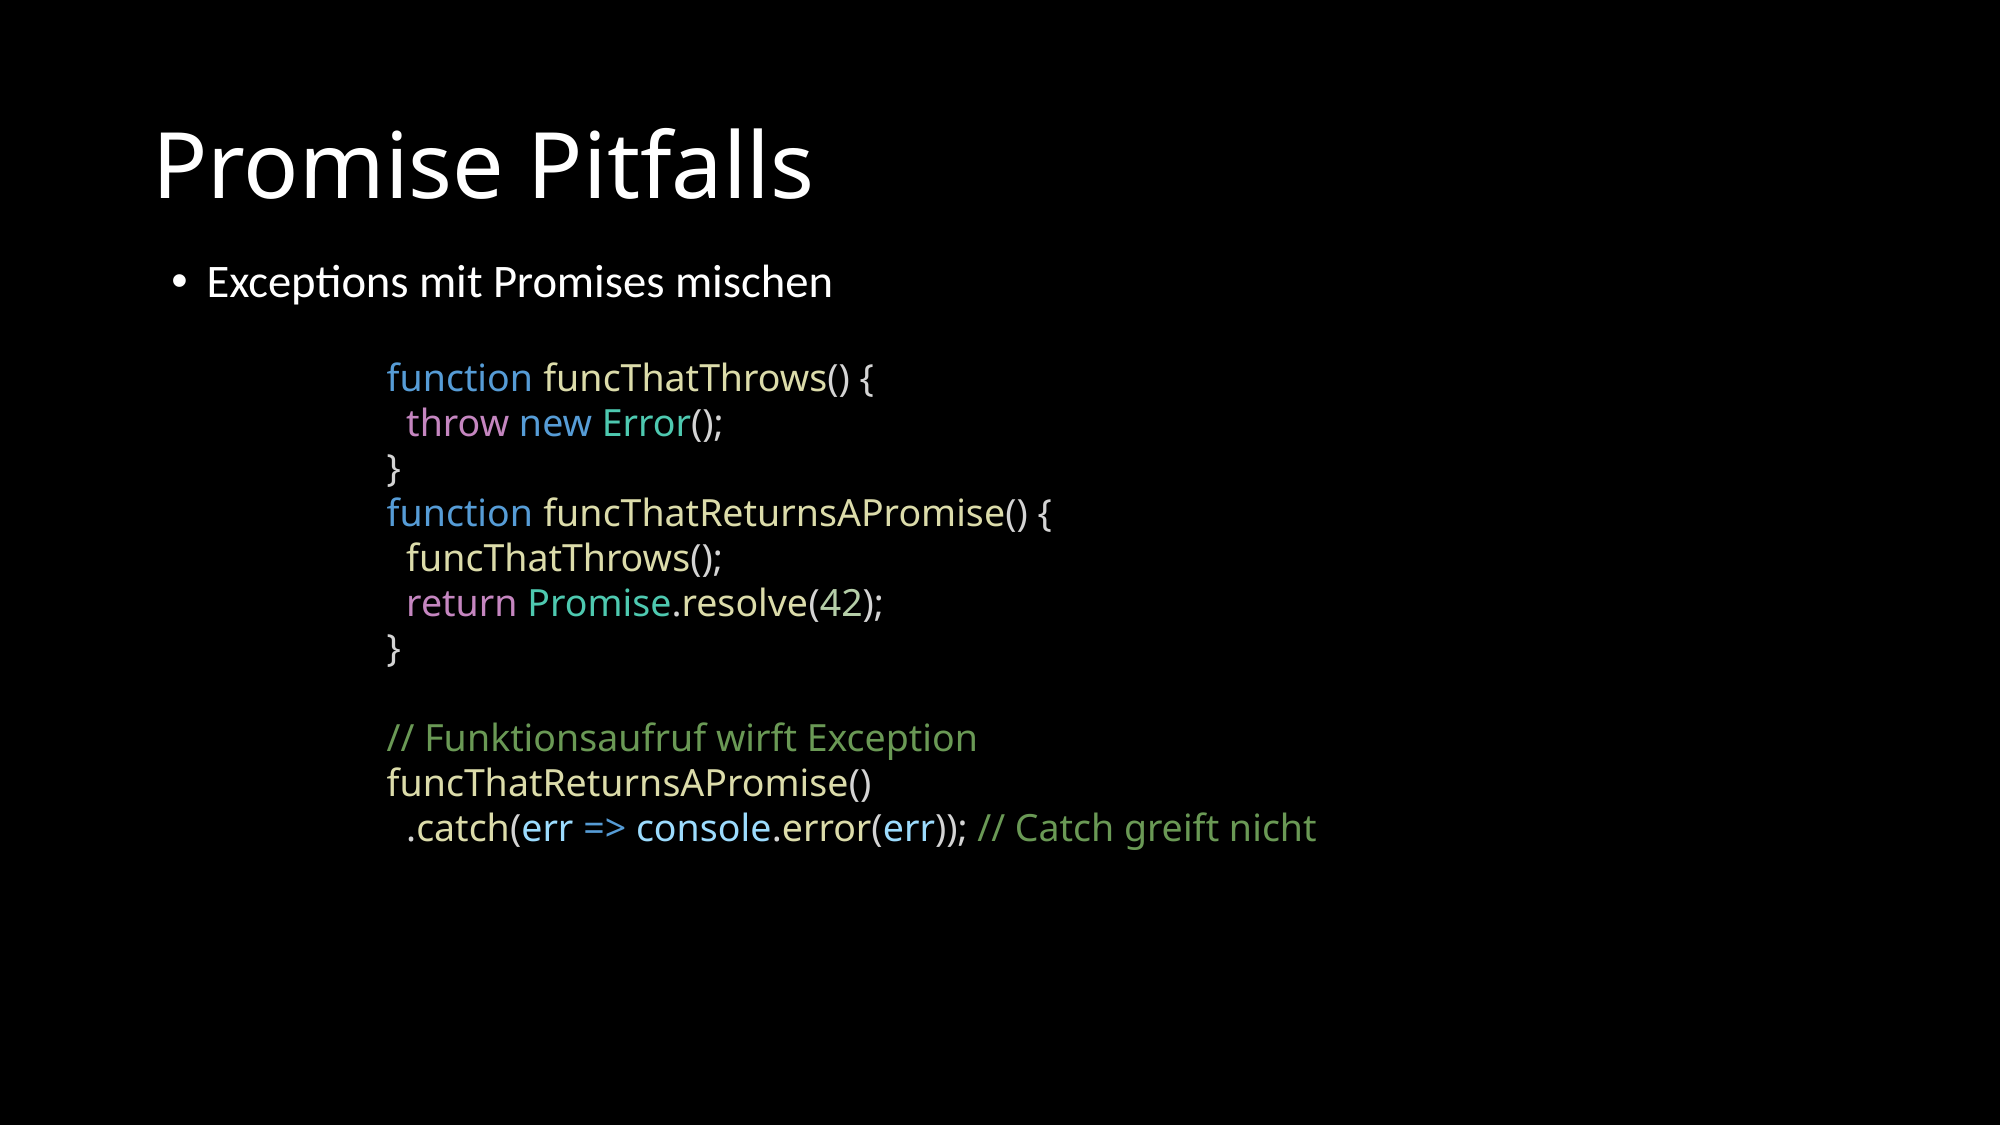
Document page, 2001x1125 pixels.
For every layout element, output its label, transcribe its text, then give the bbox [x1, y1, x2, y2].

title Promise Pitfalls [137, 59, 1863, 278]
list Exceptions mit Promises mischen [156, 250, 945, 347]
text_box function funcThatThrows() { throw new Error(); } function funcThatReturnsAPromise() { funcThatThrows(); return Promise.resolve(42); } // Funktionsaufruf wirft Exception funcThatReturnsAPromise() .catch(err => console.error(err)); // Catch greift nicht [371, 346, 1332, 902]
